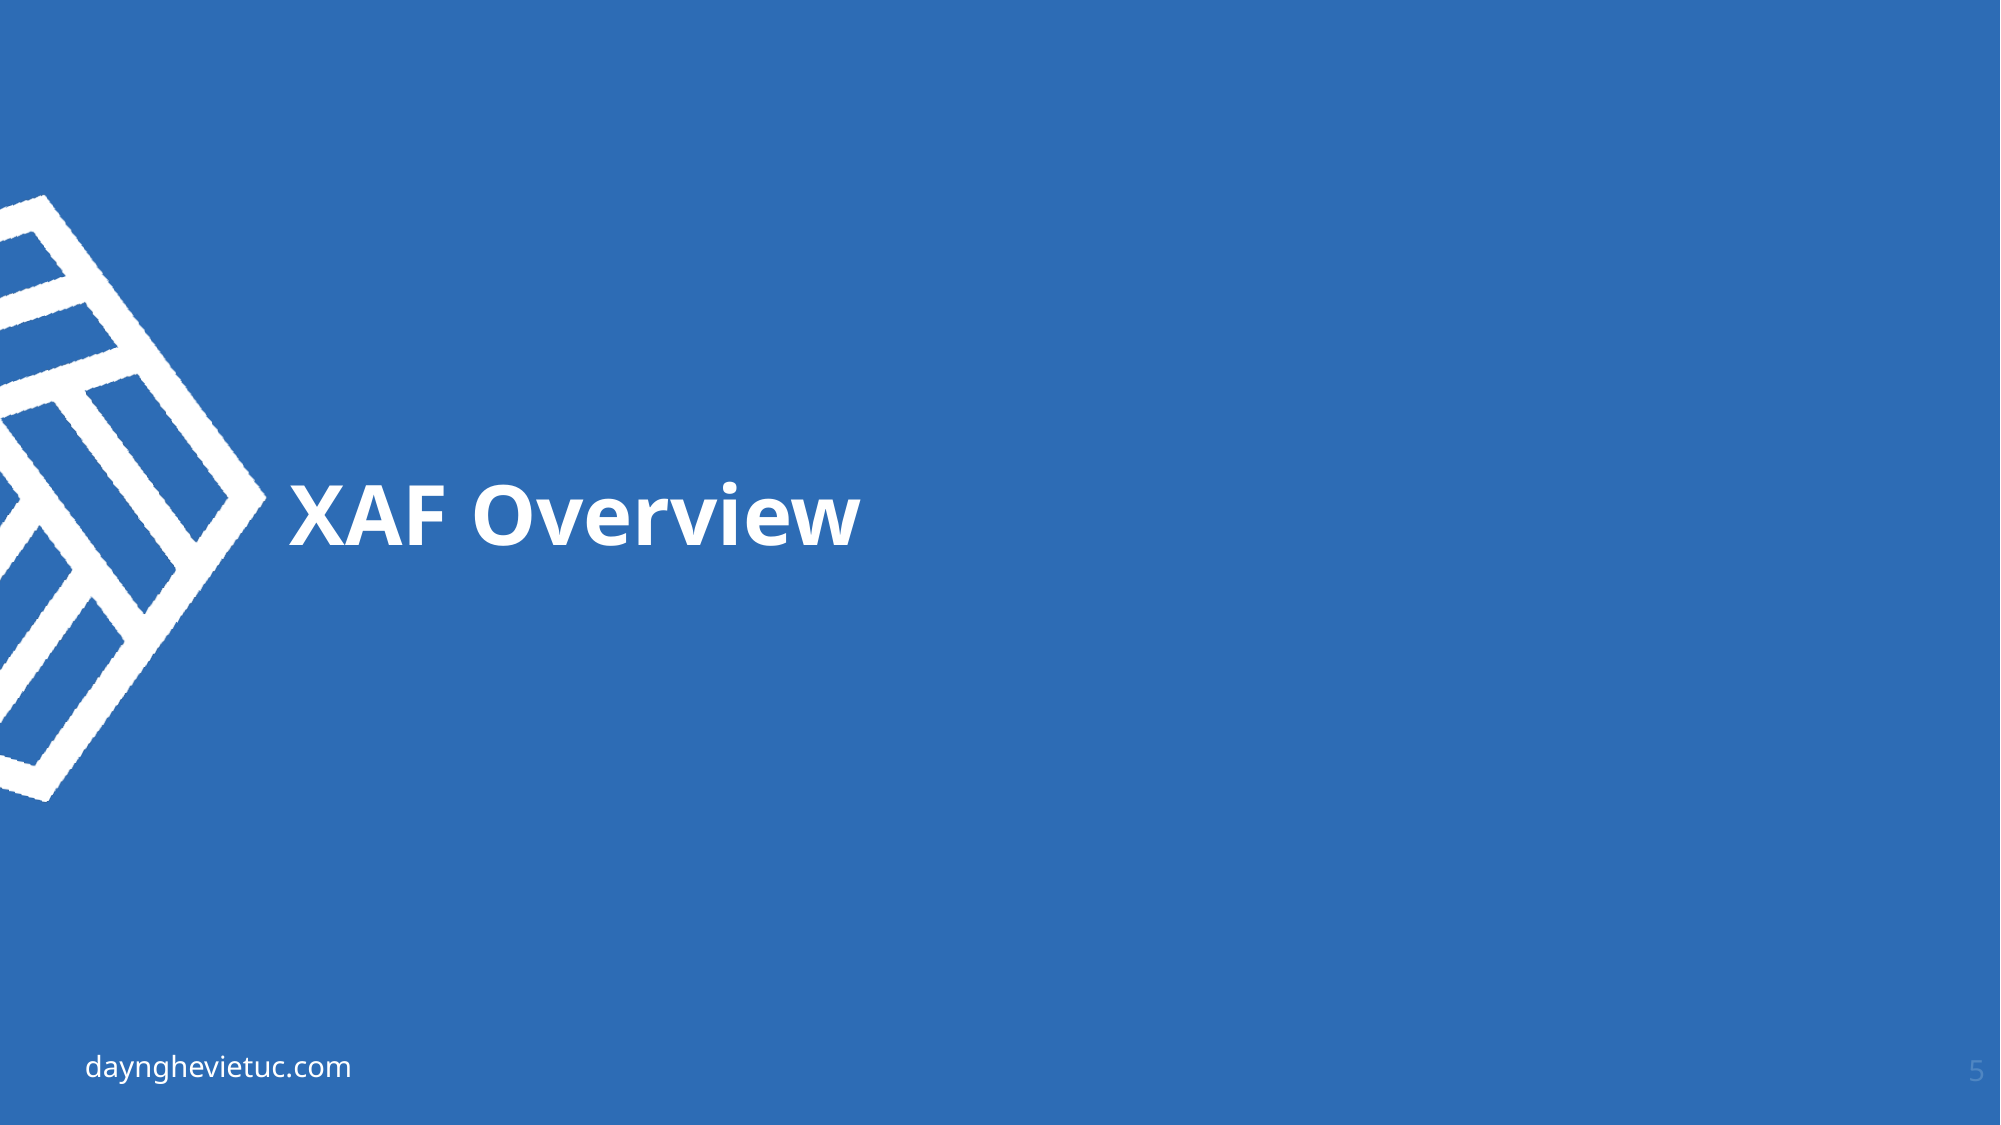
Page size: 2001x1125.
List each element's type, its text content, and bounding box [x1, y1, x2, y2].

title XAF Overview [275, 284, 2000, 753]
slide_number 5 [1550, 1042, 2000, 1103]
picture [0, 188, 307, 828]
